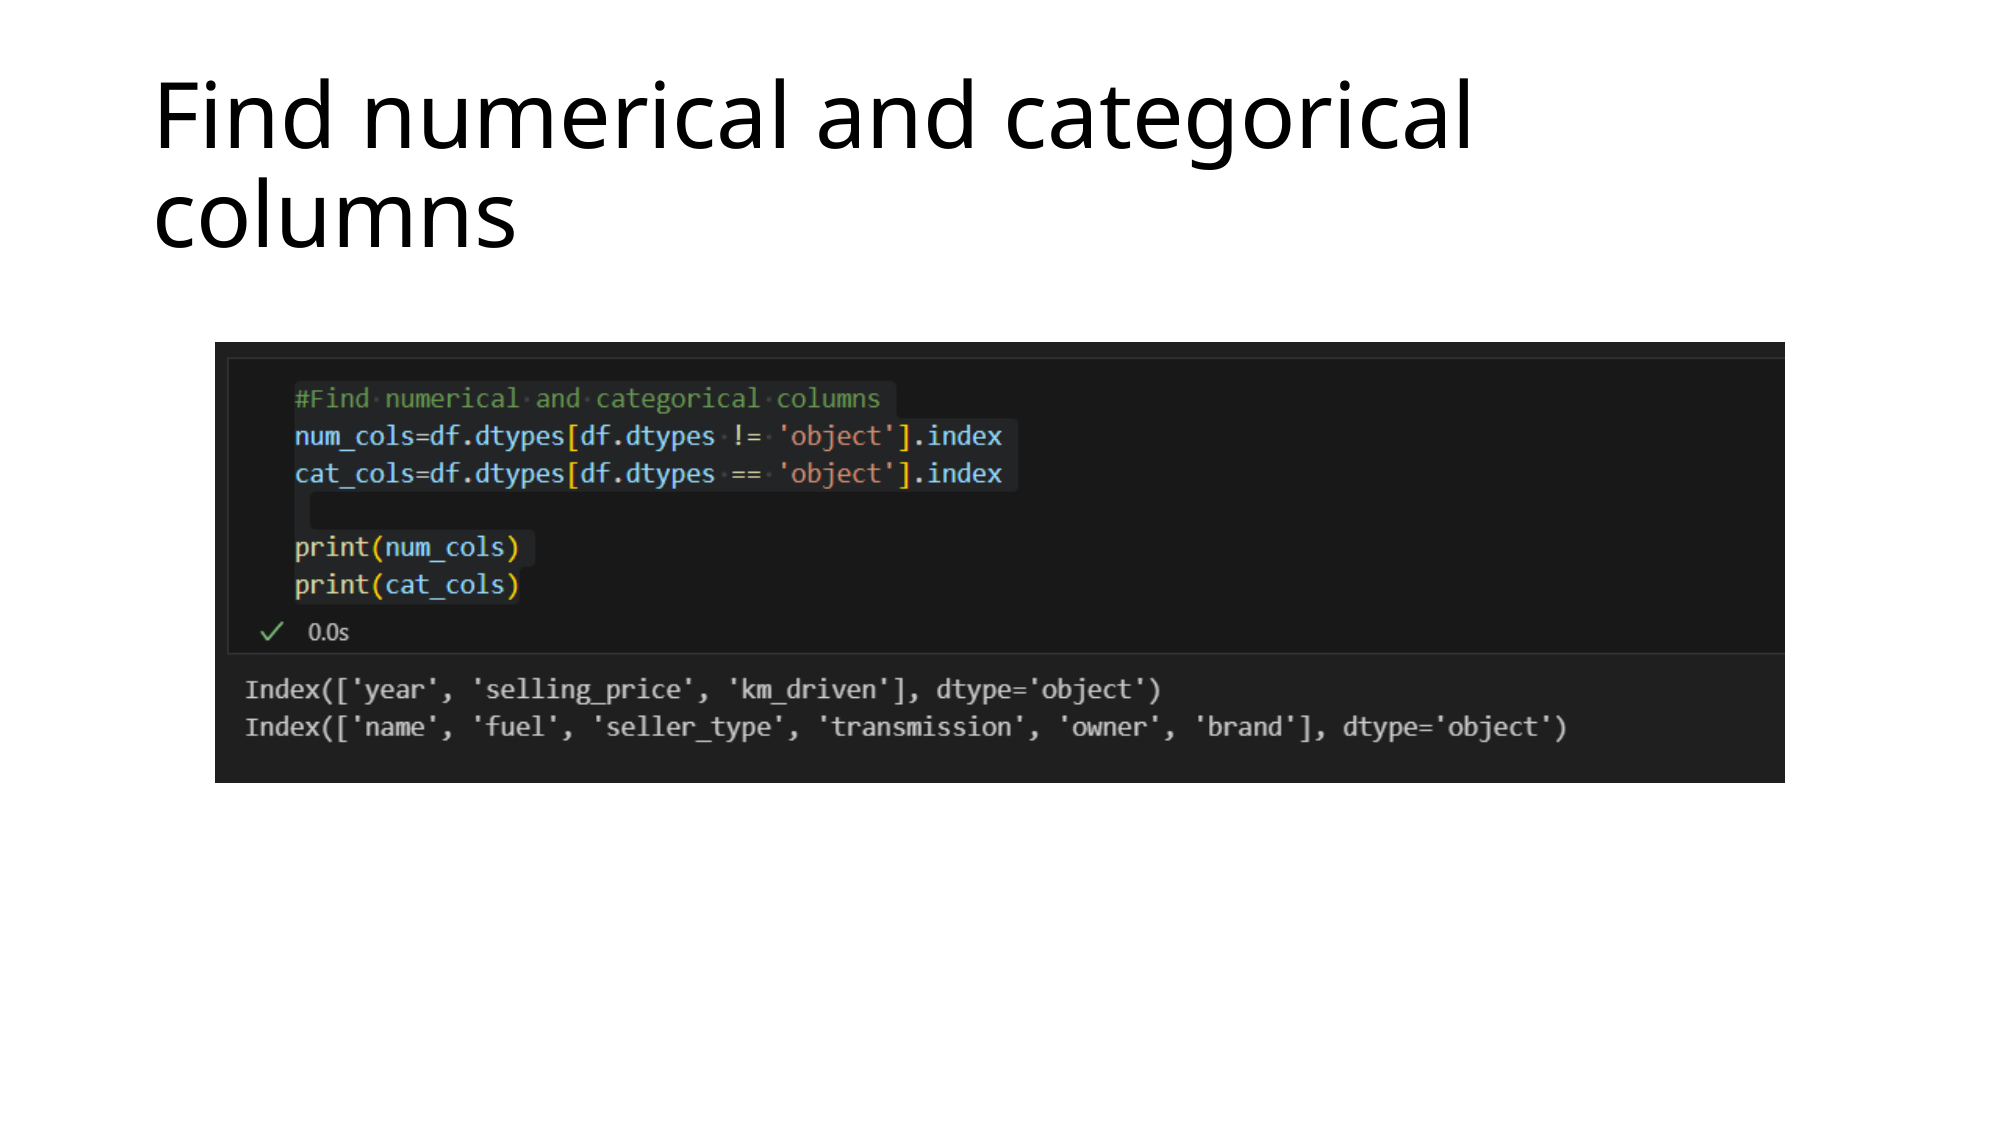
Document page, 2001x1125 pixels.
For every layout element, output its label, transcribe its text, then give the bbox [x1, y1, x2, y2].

title Find numerical and categorical columns [137, 59, 1863, 278]
picture [214, 341, 1785, 784]
